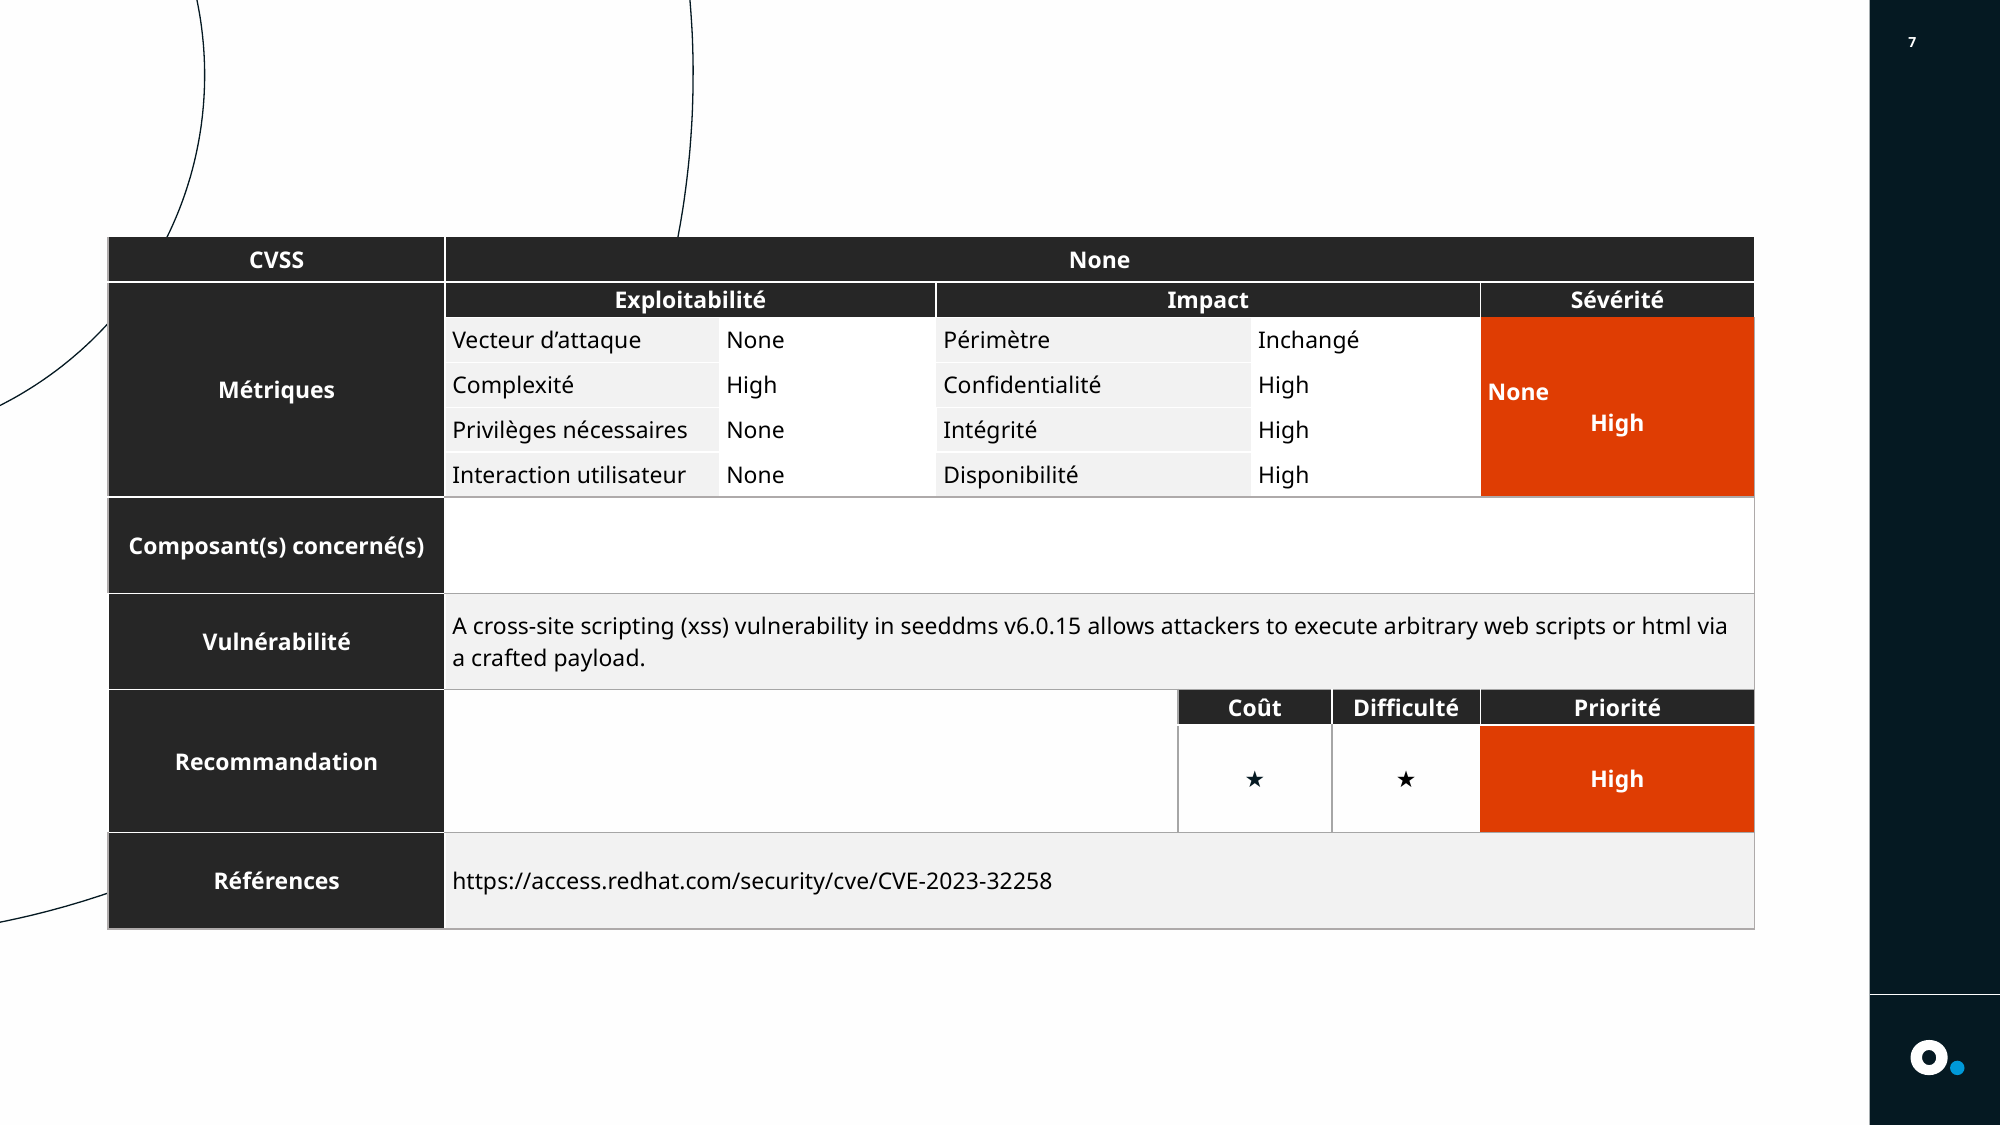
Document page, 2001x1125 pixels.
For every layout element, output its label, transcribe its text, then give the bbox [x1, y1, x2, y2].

table_cell https://access.redhat.com/security/cve/CVE-2023-32258 [446, 833, 1754, 928]
table_cell Recommandation [109, 690, 444, 832]
table_cell Sévérité [1481, 283, 1754, 317]
table_cell Privilèges nécessaires [446, 408, 719, 451]
table_cell A cross-site scripting (xss) vulnerability in seeddms v6.0.15 allows attackers to execute arbitrary web scripts or html via a crafted payload. [446, 594, 1754, 689]
table_header CVSS [109, 237, 444, 281]
table_cell ★ [1179, 726, 1331, 832]
table_cell Exploitabilité [446, 283, 935, 317]
table_cell Périmètre [936, 318, 1251, 362]
table_cell Coût [1179, 690, 1331, 724]
slide_number 7 [1893, 26, 1953, 86]
table_cell None [719, 453, 936, 496]
table_cell Disponibilité [936, 453, 1251, 496]
table_cell Impact [937, 283, 1480, 317]
table_cell Interaction utilisateur [446, 453, 719, 496]
table_cell Confidentialité [936, 363, 1251, 407]
table_cell Vulnérabilité [109, 594, 444, 689]
table_cell None [719, 408, 935, 451]
table_cell [446, 690, 1177, 832]
table_cell [446, 498, 1754, 593]
table_cell High [1480, 726, 1754, 832]
table_cell Composant(s) concerné(s) [109, 498, 444, 593]
table_cell Priorité [1481, 690, 1754, 724]
table_header None [446, 237, 1754, 281]
table_cell Références [109, 833, 444, 928]
table_cell ★ [1333, 726, 1480, 832]
table_cell High [719, 363, 936, 407]
table_cell Difficulté [1333, 690, 1480, 724]
table_cell None High [1481, 317, 1754, 496]
table_cell None [719, 318, 936, 362]
table_cell High [1251, 363, 1480, 407]
table_cell Complexité [446, 363, 719, 407]
table_cell High [1251, 408, 1480, 451]
table_cell Vecteur d’attaque [446, 318, 719, 362]
table_cell Intégrité [937, 408, 1251, 451]
table_cell Métriques [109, 283, 444, 496]
table_cell High [1251, 453, 1480, 496]
table_cell Inchangé [1251, 318, 1480, 362]
